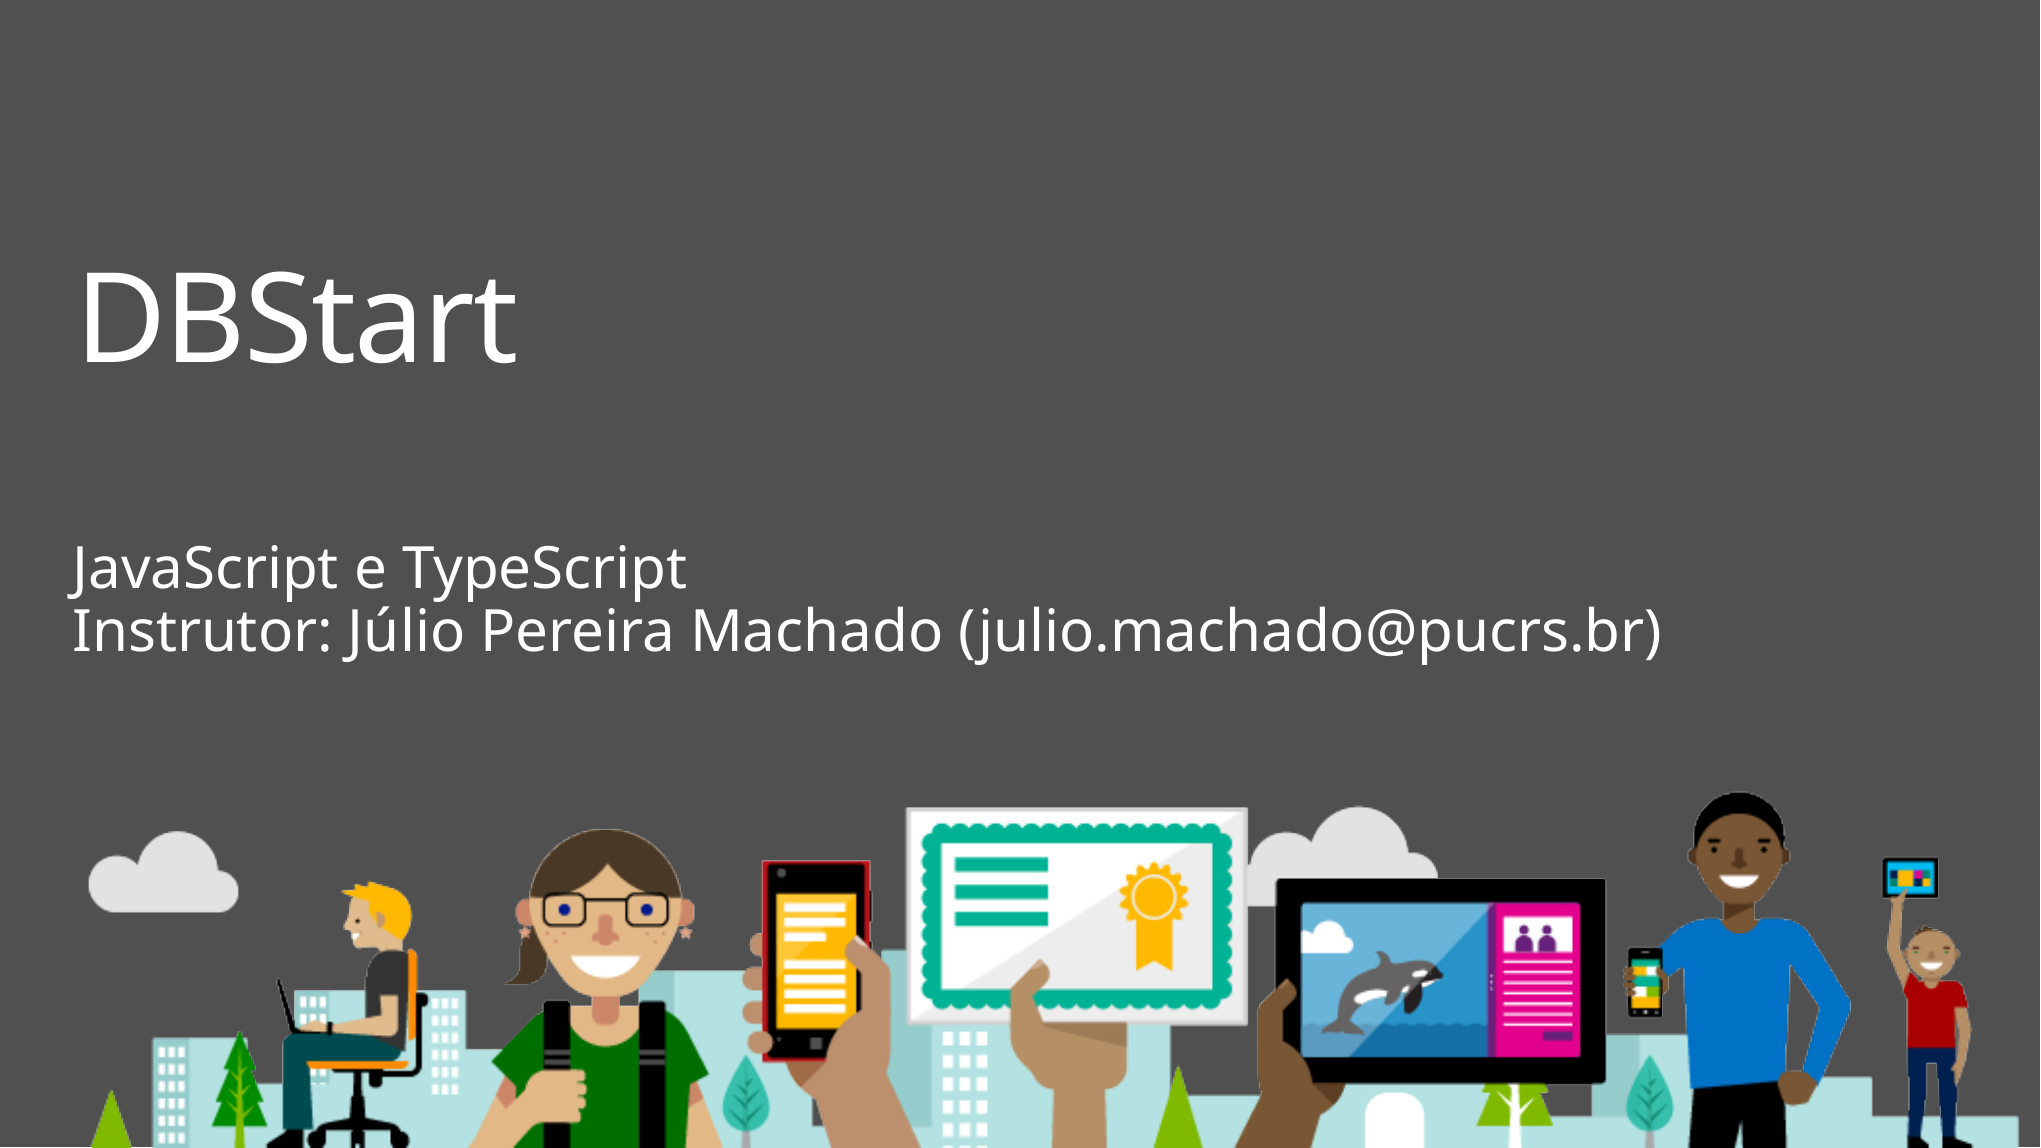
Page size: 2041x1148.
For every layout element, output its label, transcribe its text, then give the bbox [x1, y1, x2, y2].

picture [0, 773, 2041, 1148]
list JavaScript e TypeScript Instrutor: Júlio Pereira Machado (julio.machado@pucrs.br) [57, 523, 1946, 674]
title DBStart [60, 240, 1560, 420]
